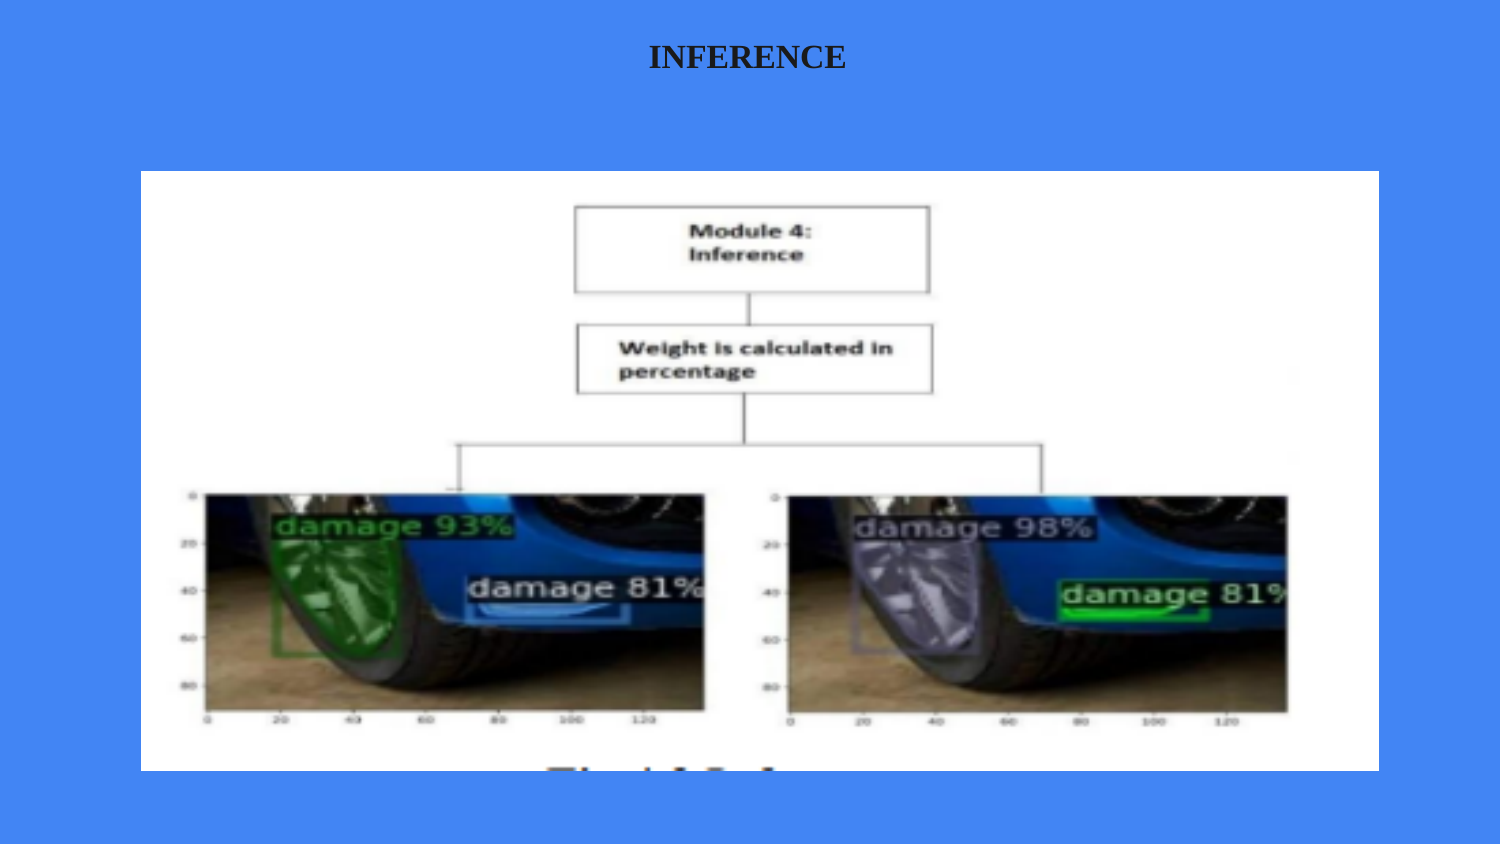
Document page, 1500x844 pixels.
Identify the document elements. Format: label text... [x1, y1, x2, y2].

title INFERENCE [48, 20, 1447, 92]
picture [140, 171, 1380, 772]
